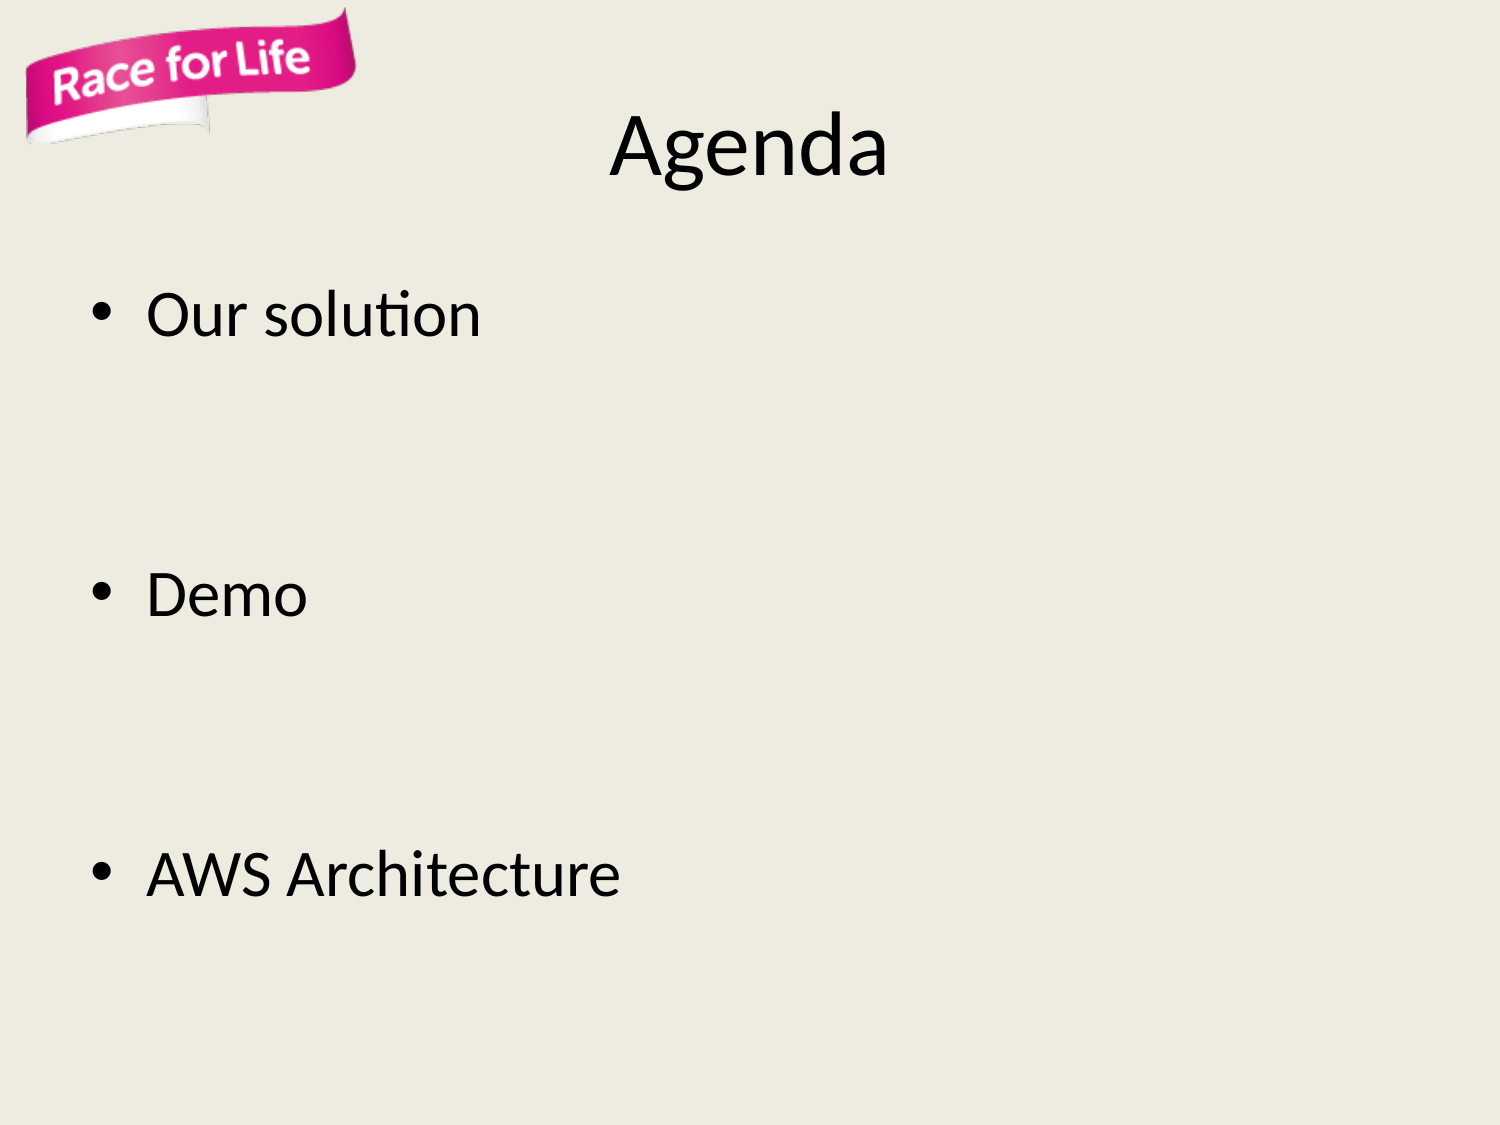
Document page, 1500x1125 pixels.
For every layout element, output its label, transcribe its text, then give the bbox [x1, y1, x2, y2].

title Agenda [75, 45, 1425, 233]
list Our solution Demo AWS Architecture [75, 262, 1425, 1005]
picture [25, 7, 357, 146]
